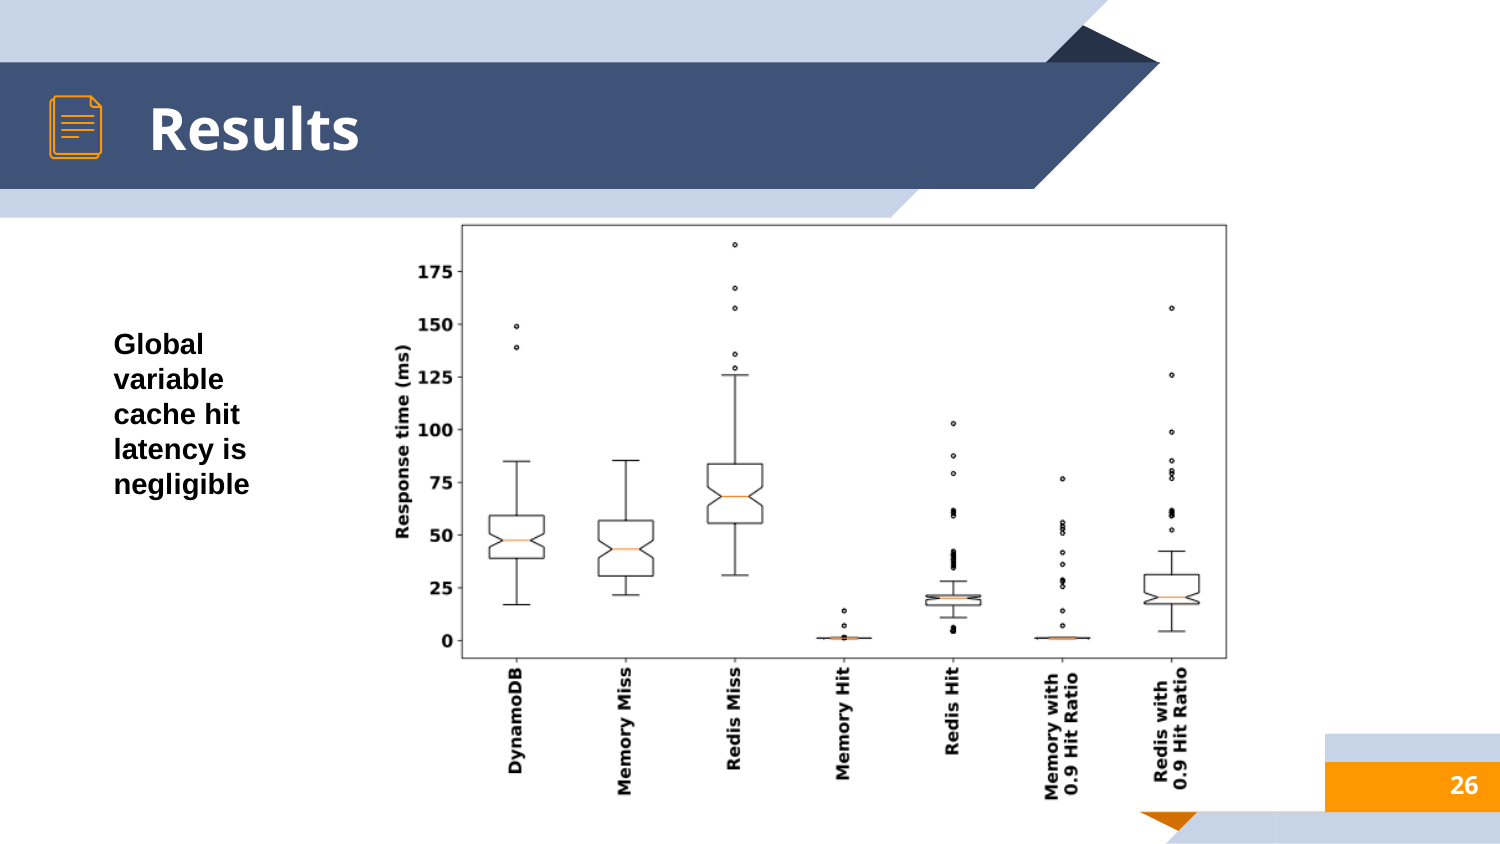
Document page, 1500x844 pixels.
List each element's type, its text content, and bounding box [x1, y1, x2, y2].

picture [338, 219, 1326, 813]
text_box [50, 96, 102, 159]
title Results [133, 64, 1035, 190]
slide_number ‹#› [1329, 760, 1494, 813]
text_box Global variable cache hit latency is negligible [98, 317, 321, 540]
